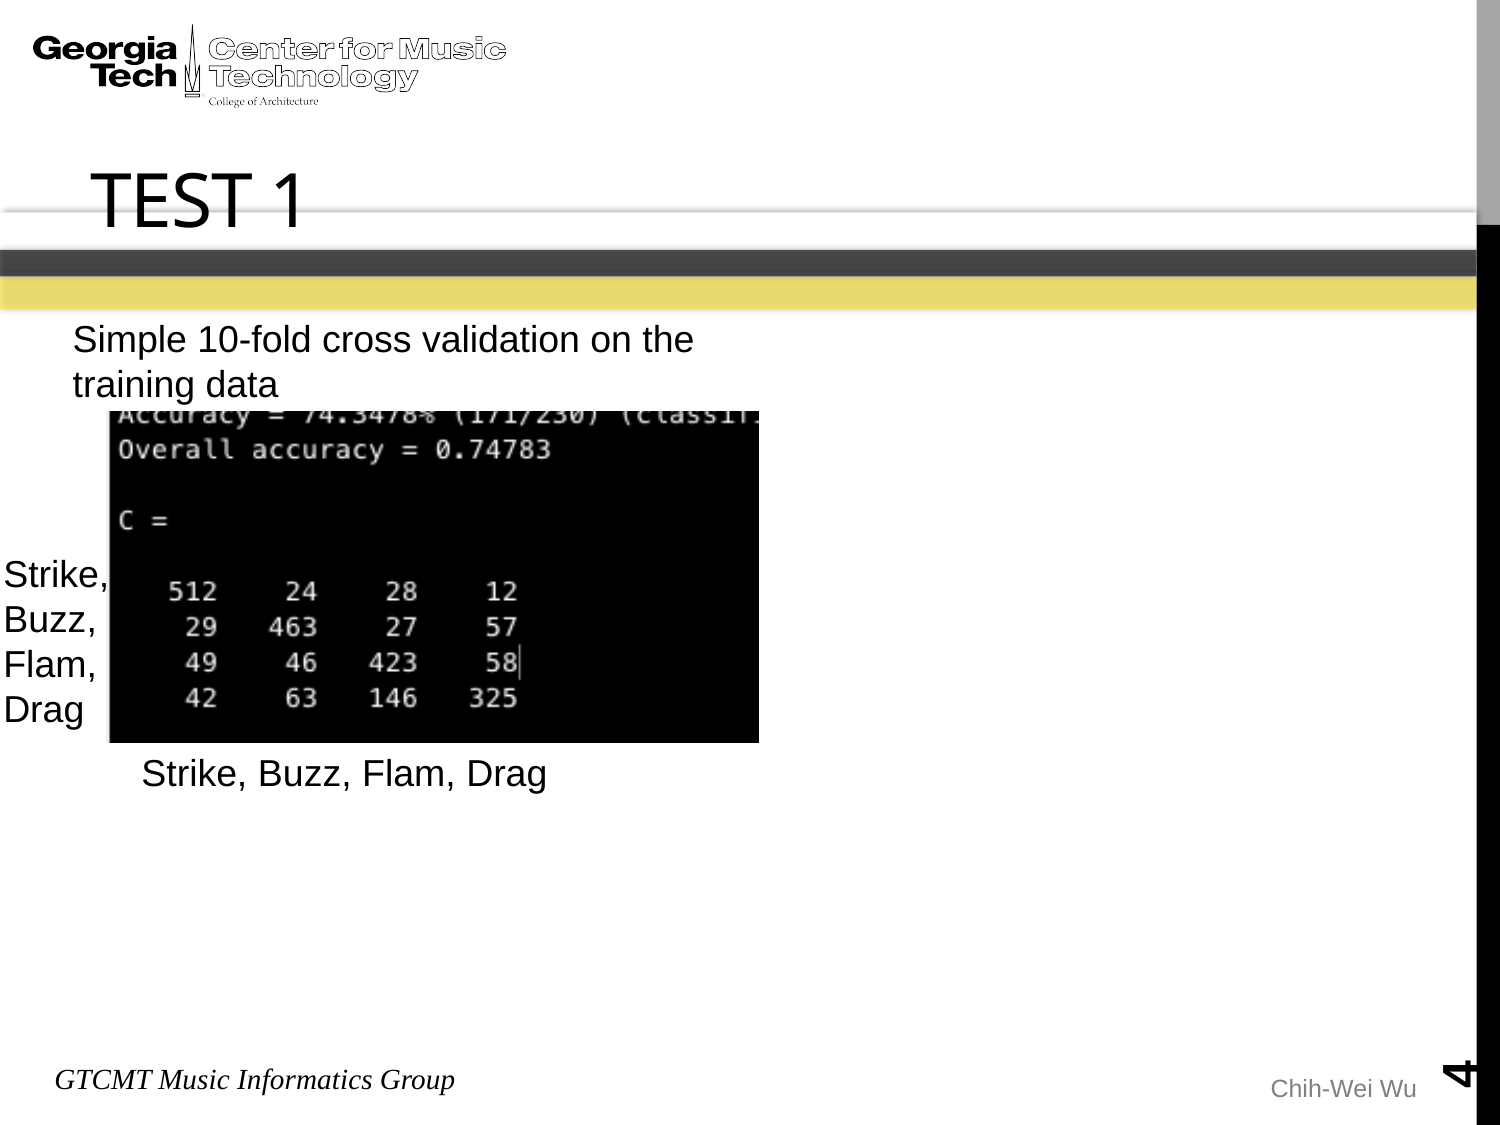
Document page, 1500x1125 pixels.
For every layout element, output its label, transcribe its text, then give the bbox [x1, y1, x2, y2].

text_box Simple 10-fold cross validation on the training data [57, 308, 818, 413]
text_box Strike, Buzz, Flam, Drag [126, 749, 563, 802]
picture [33, 23, 507, 108]
title Test 1 [75, 25, 1025, 250]
slide_number 4 [1427, 887, 1488, 1104]
text_box Strike, Buzz, Flam, Drag [0, 542, 104, 738]
picture [105, 411, 759, 744]
